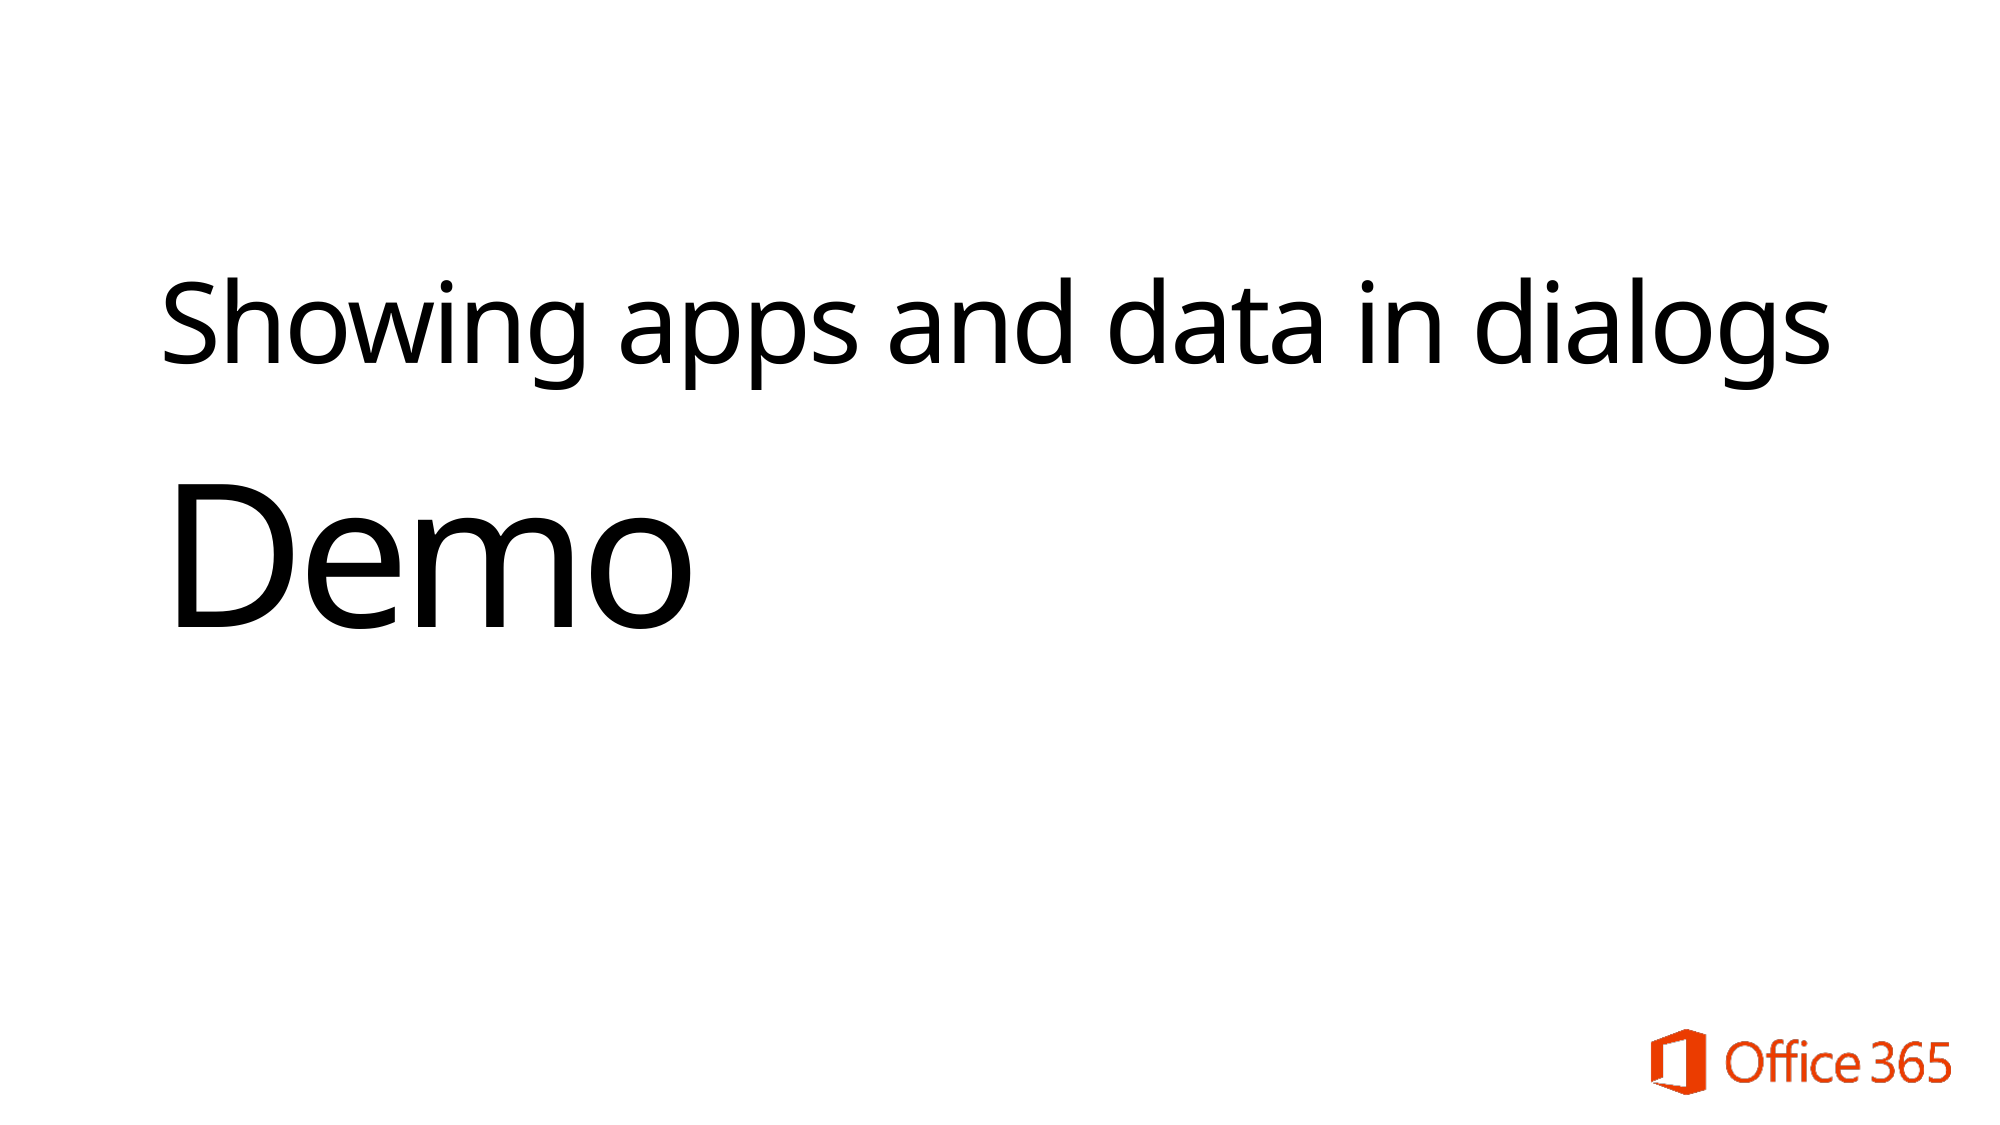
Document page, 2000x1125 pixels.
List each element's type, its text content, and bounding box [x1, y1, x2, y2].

list Demo [159, 449, 1841, 676]
picture [1622, 1000, 1978, 1124]
list Showing apps and data in dialogs [159, 237, 1839, 388]
